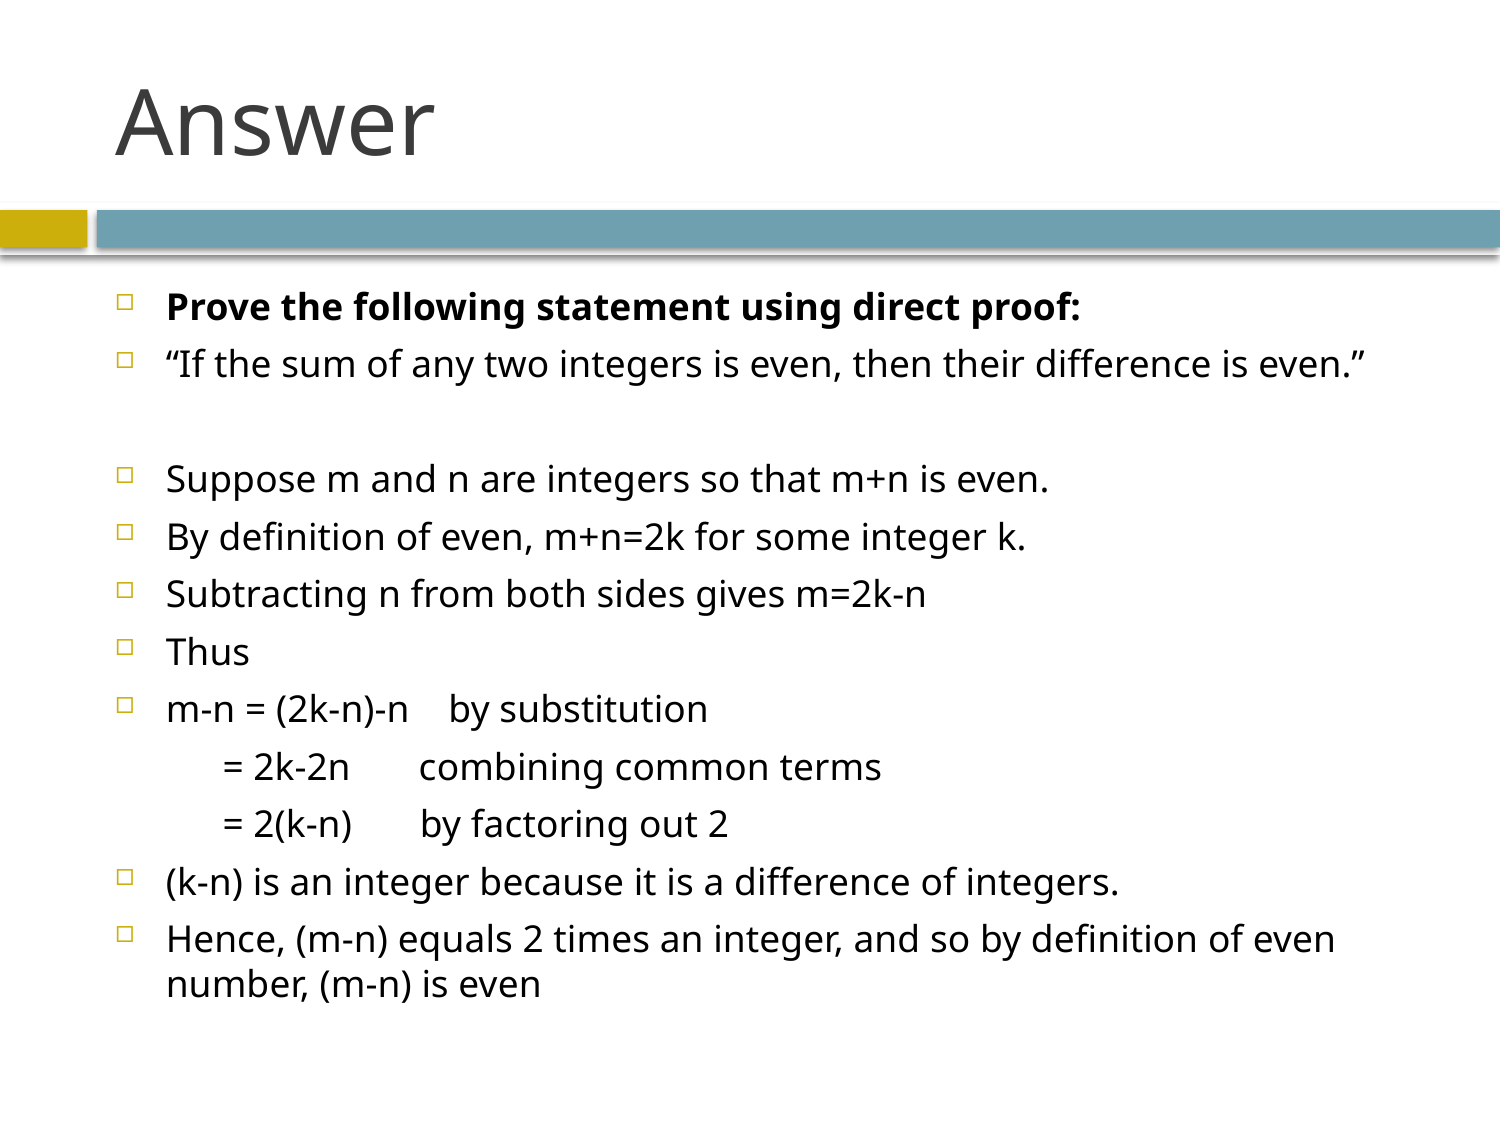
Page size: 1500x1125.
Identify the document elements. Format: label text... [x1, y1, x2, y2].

title Answer [100, 37, 1438, 200]
list Prove the following statement using direct proof: “If the sum of any two integers is even, then their difference is even.” Suppose m and n are integers so that m+n is even. By definition of even, m+n=2k for some integer k. Subtracting n from both sides gives m=2k-n Thus m-n = (2k-n)-n by substitution = 2k-2n combining common terms = 2(k-n) by factoring out 2 (k-n) is an integer because it is a difference of integers. Hence, (m-n) equals 2 times an integer, and so by definition of even number, (m-n) is even [100, 276, 1483, 1014]
